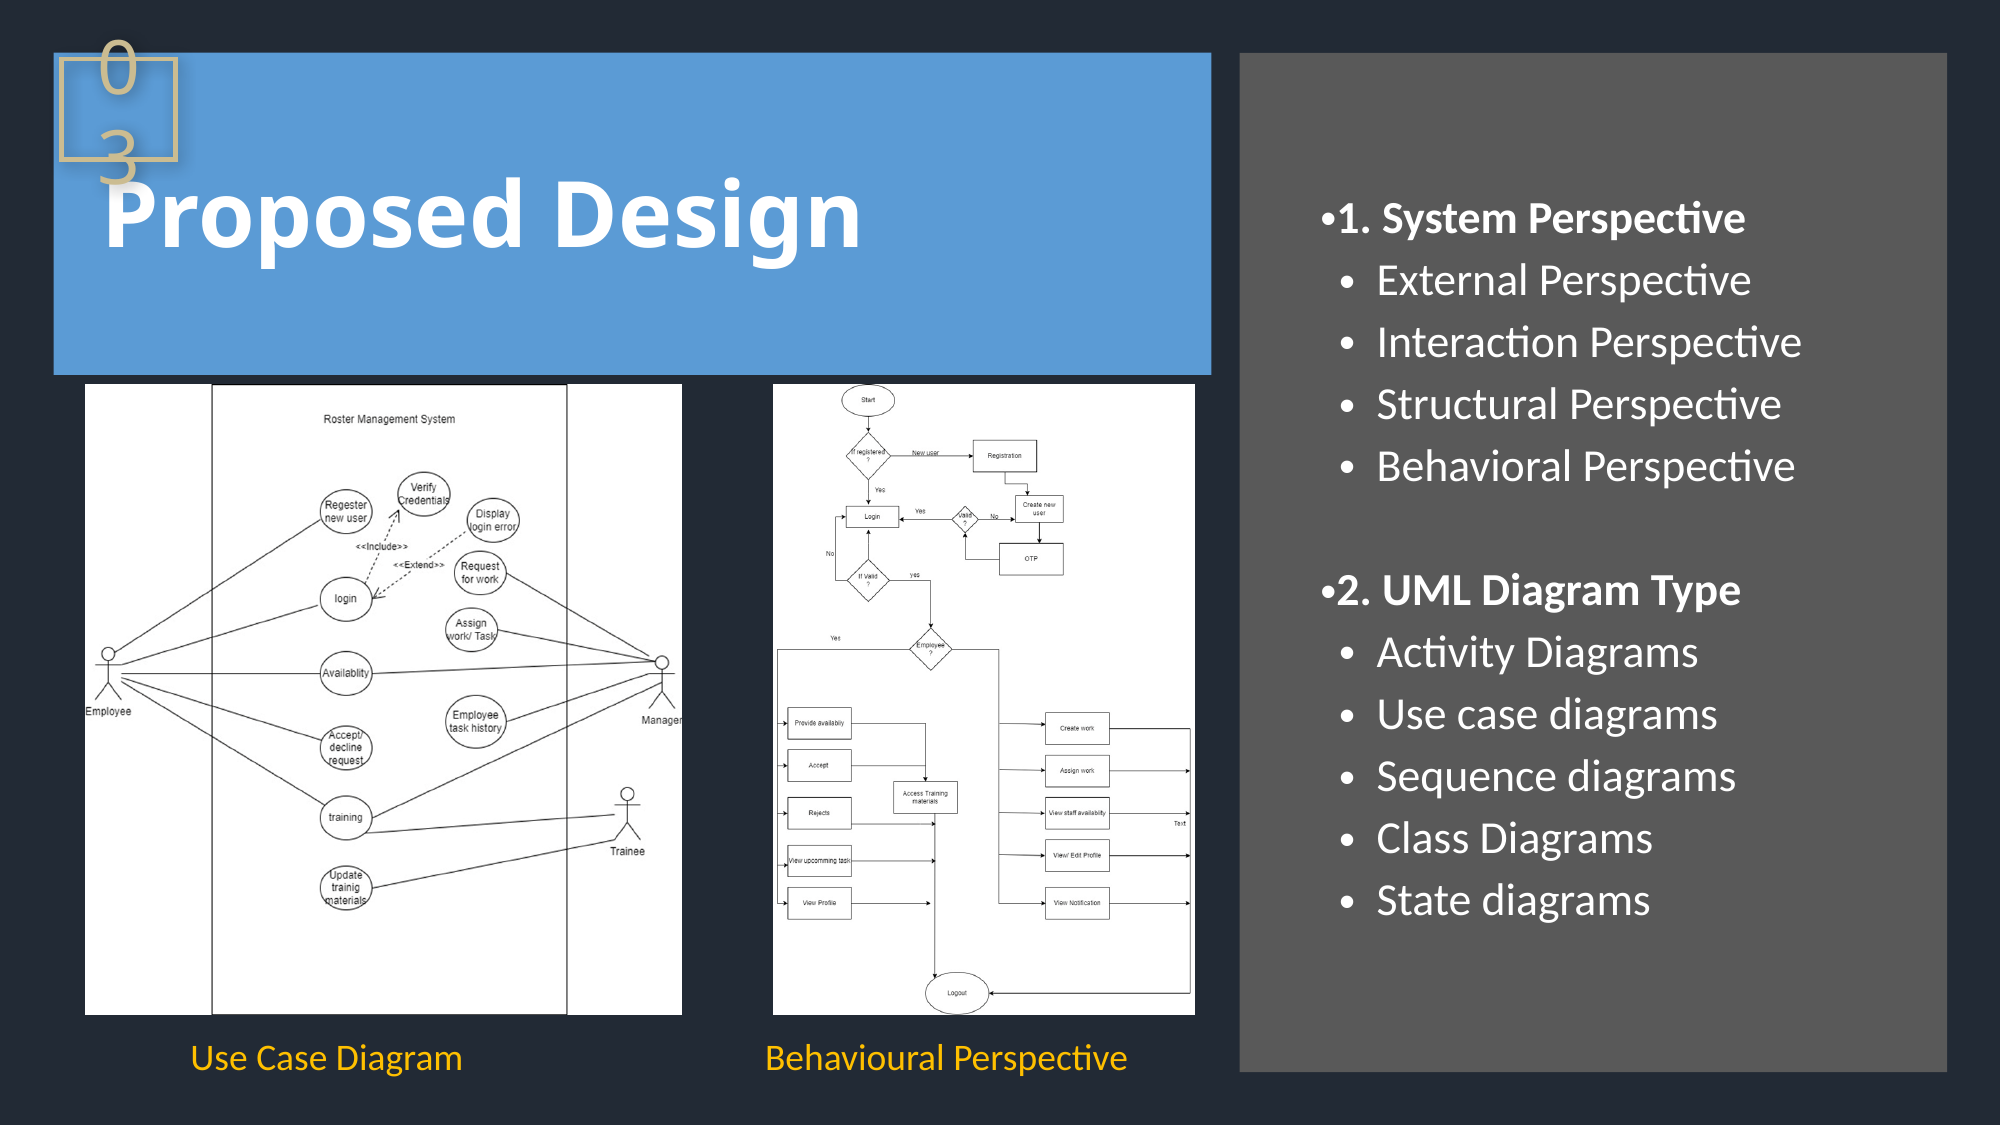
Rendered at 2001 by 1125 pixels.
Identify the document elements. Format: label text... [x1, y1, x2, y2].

text_box Behavioural Perspective [750, 1024, 1200, 1085]
text_box Use Case Diagram [175, 1024, 626, 1085]
text_box [468, 1048, 919, 1109]
text_box 03 [60, 58, 177, 160]
picture [773, 384, 1195, 1015]
text_box [1239, 52, 1948, 1073]
subtitle 1. System Perspective External Perspective Interaction Perspective Structural Perspective Behavioral Perspective 2. UML Diagram Type Activity Diagrams Use case diagrams Sequence diagrams Class Diagrams State diagrams [1305, 125, 1882, 1000]
title Proposed Design [85, 80, 1168, 348]
text_box [53, 52, 1212, 376]
picture [85, 384, 682, 1015]
